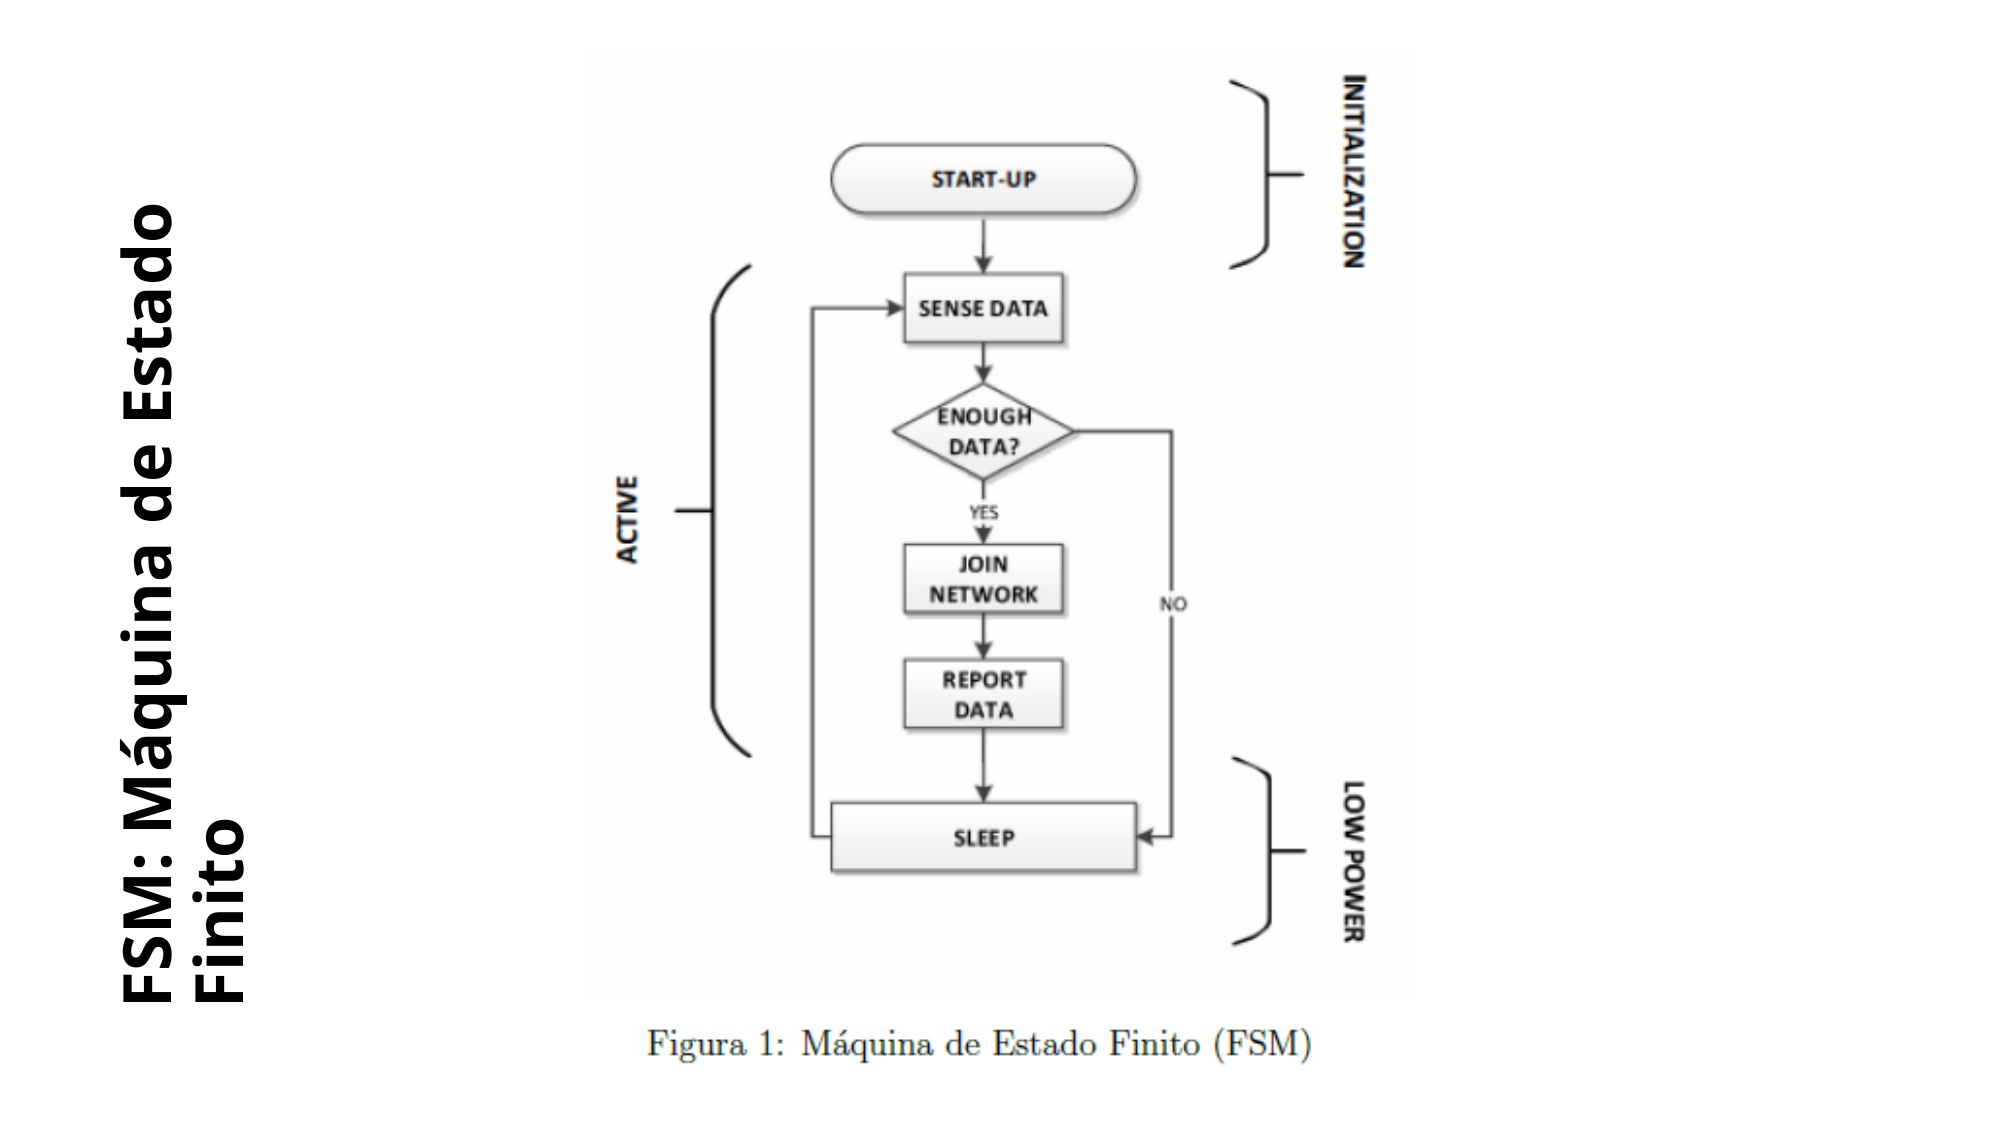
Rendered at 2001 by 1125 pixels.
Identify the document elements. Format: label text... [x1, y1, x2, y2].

title FSM: Máquina de Estado Finito [77, 101, 295, 1024]
picture [588, 48, 1412, 1077]
